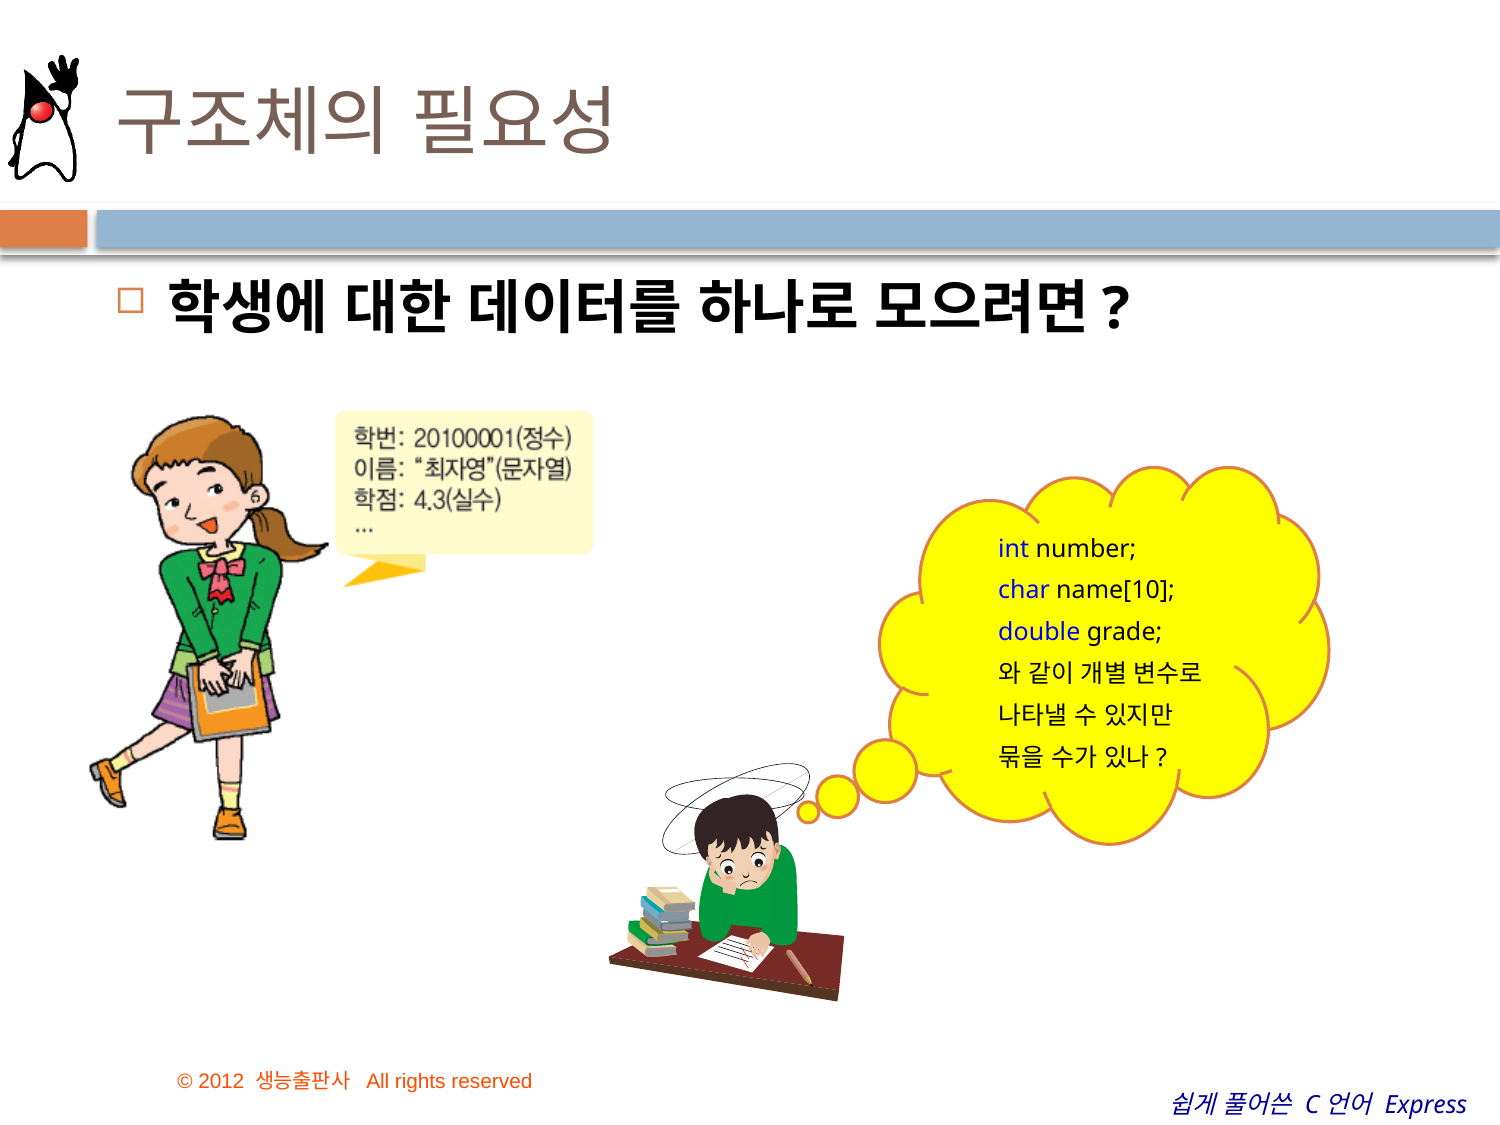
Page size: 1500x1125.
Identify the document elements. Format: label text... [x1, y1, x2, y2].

picture [8, 55, 79, 182]
title 구조체의 필요성 [100, 37, 1438, 200]
picture [58, 377, 845, 1002]
text_box int number; char name[10]; double grade; 와 같이 개별 변수로 나타낼 수 있지만 묶을 수가 있나? [850, 465, 1331, 846]
list 학생에 대한 데이터를 하나로 모으려면? [100, 262, 1438, 1000]
